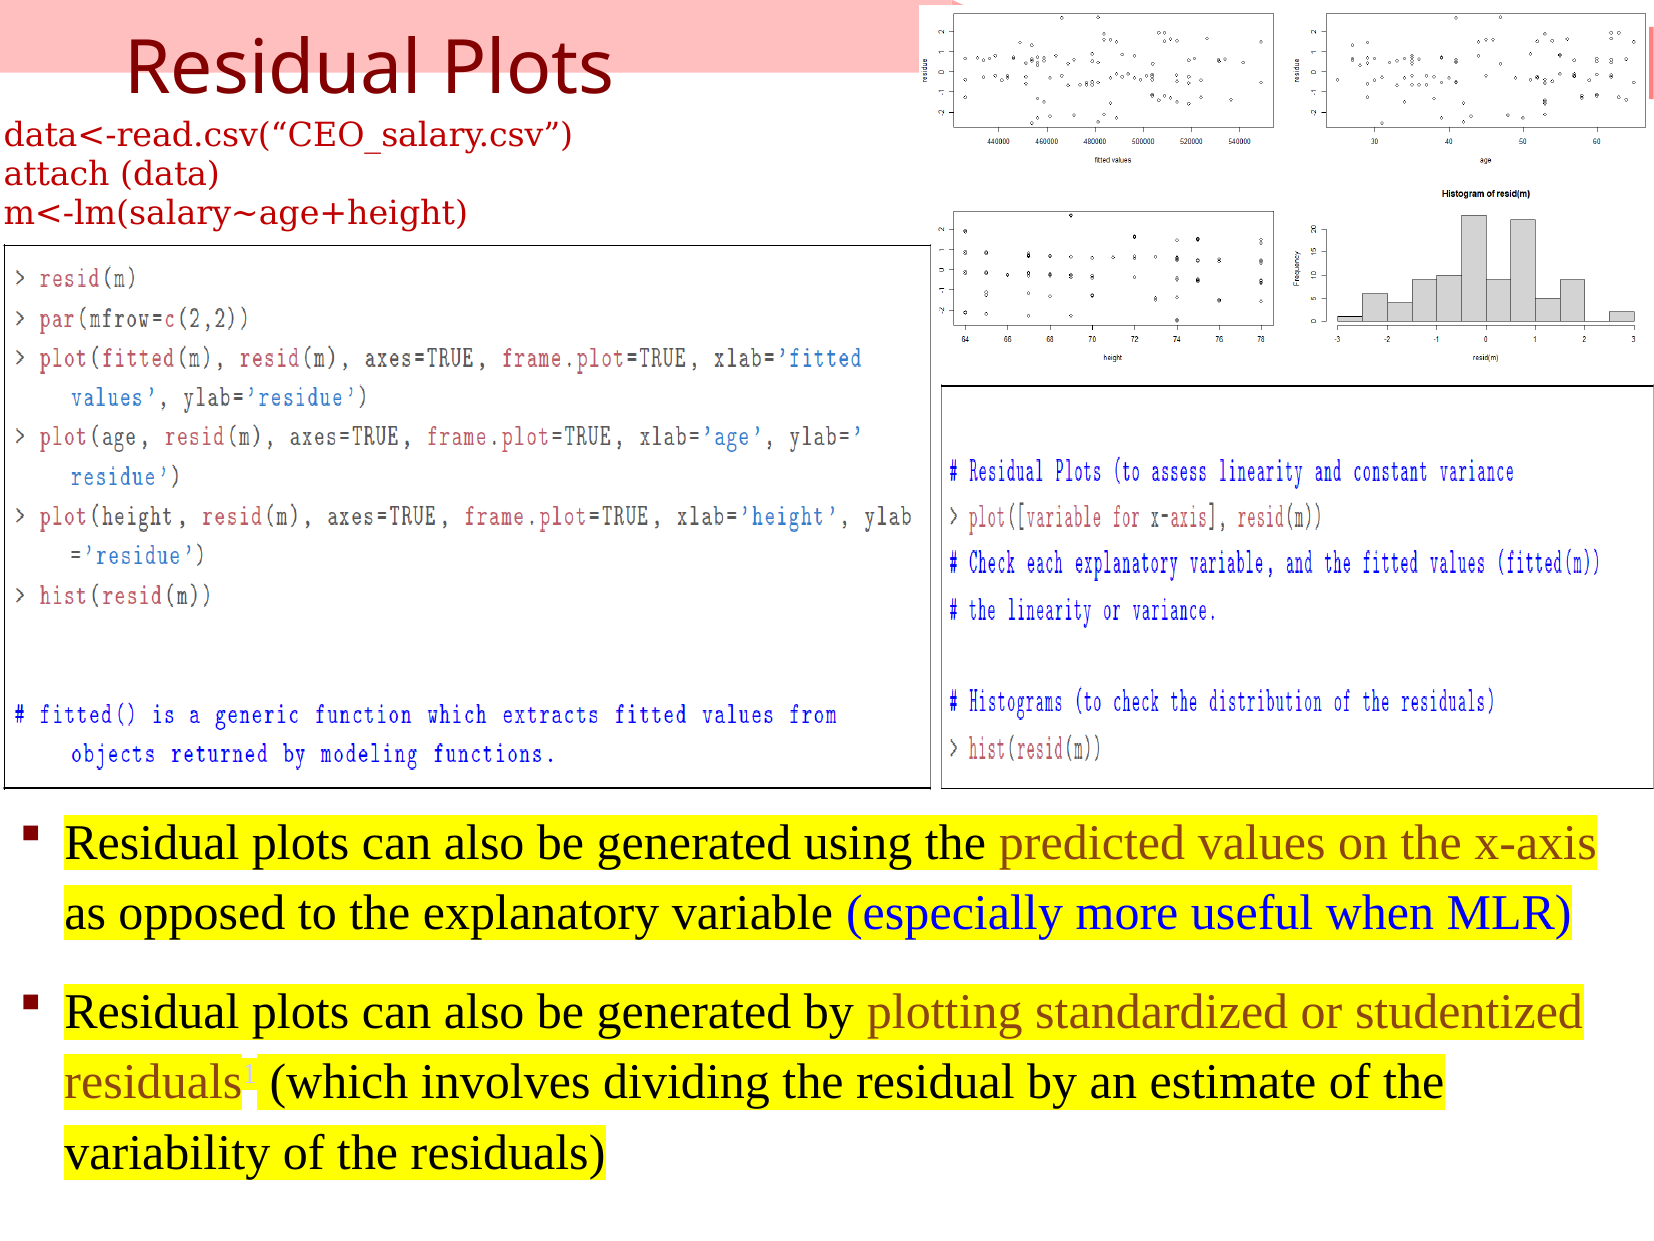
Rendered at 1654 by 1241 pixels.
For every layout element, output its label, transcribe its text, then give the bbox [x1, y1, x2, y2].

title Residual Plots [4, 5, 734, 108]
list Residual plots can also be generated using the predicted values on the x-axis as opposed to the explanatory variable (especially more useful when MLR) Residual plots can also be generated by plotting standardized or studentized residuals1 (which involves dividing the residual by an estimate of the variability of the residuals) [0, 804, 1602, 1212]
picture [0, 4, 1654, 800]
text_box > data<-read.csv(“CEO_salary.csv”) > attach (data) > m<-lm(salary~age+height) [0, 107, 589, 239]
